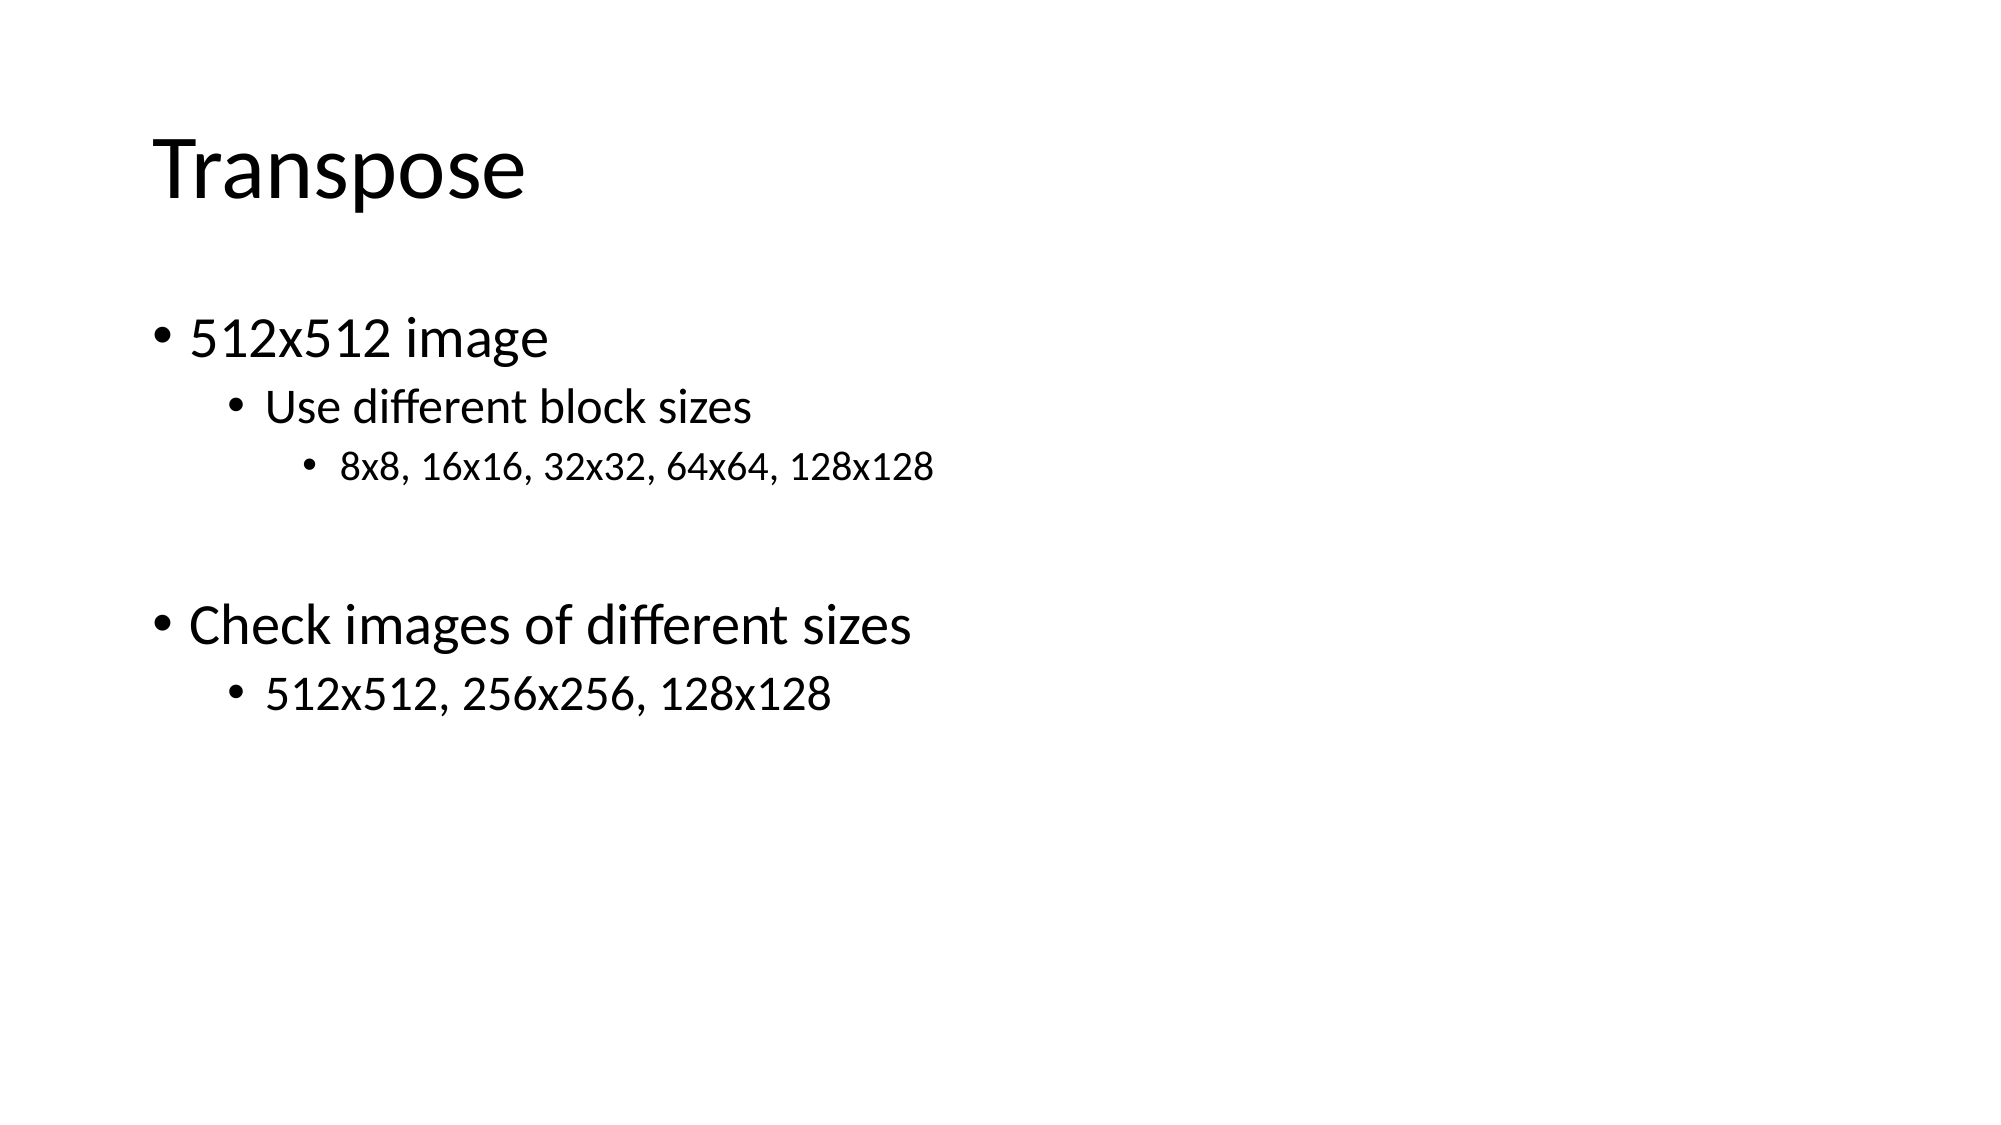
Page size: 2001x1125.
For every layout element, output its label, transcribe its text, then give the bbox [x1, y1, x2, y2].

list 512x512 image Use different block sizes 8x8, 16x16, 32x32, 64x64, 128x128 Check images of different sizes 512x512, 256x256, 128x128 [137, 299, 1863, 1014]
title Transpose [137, 59, 1863, 278]
